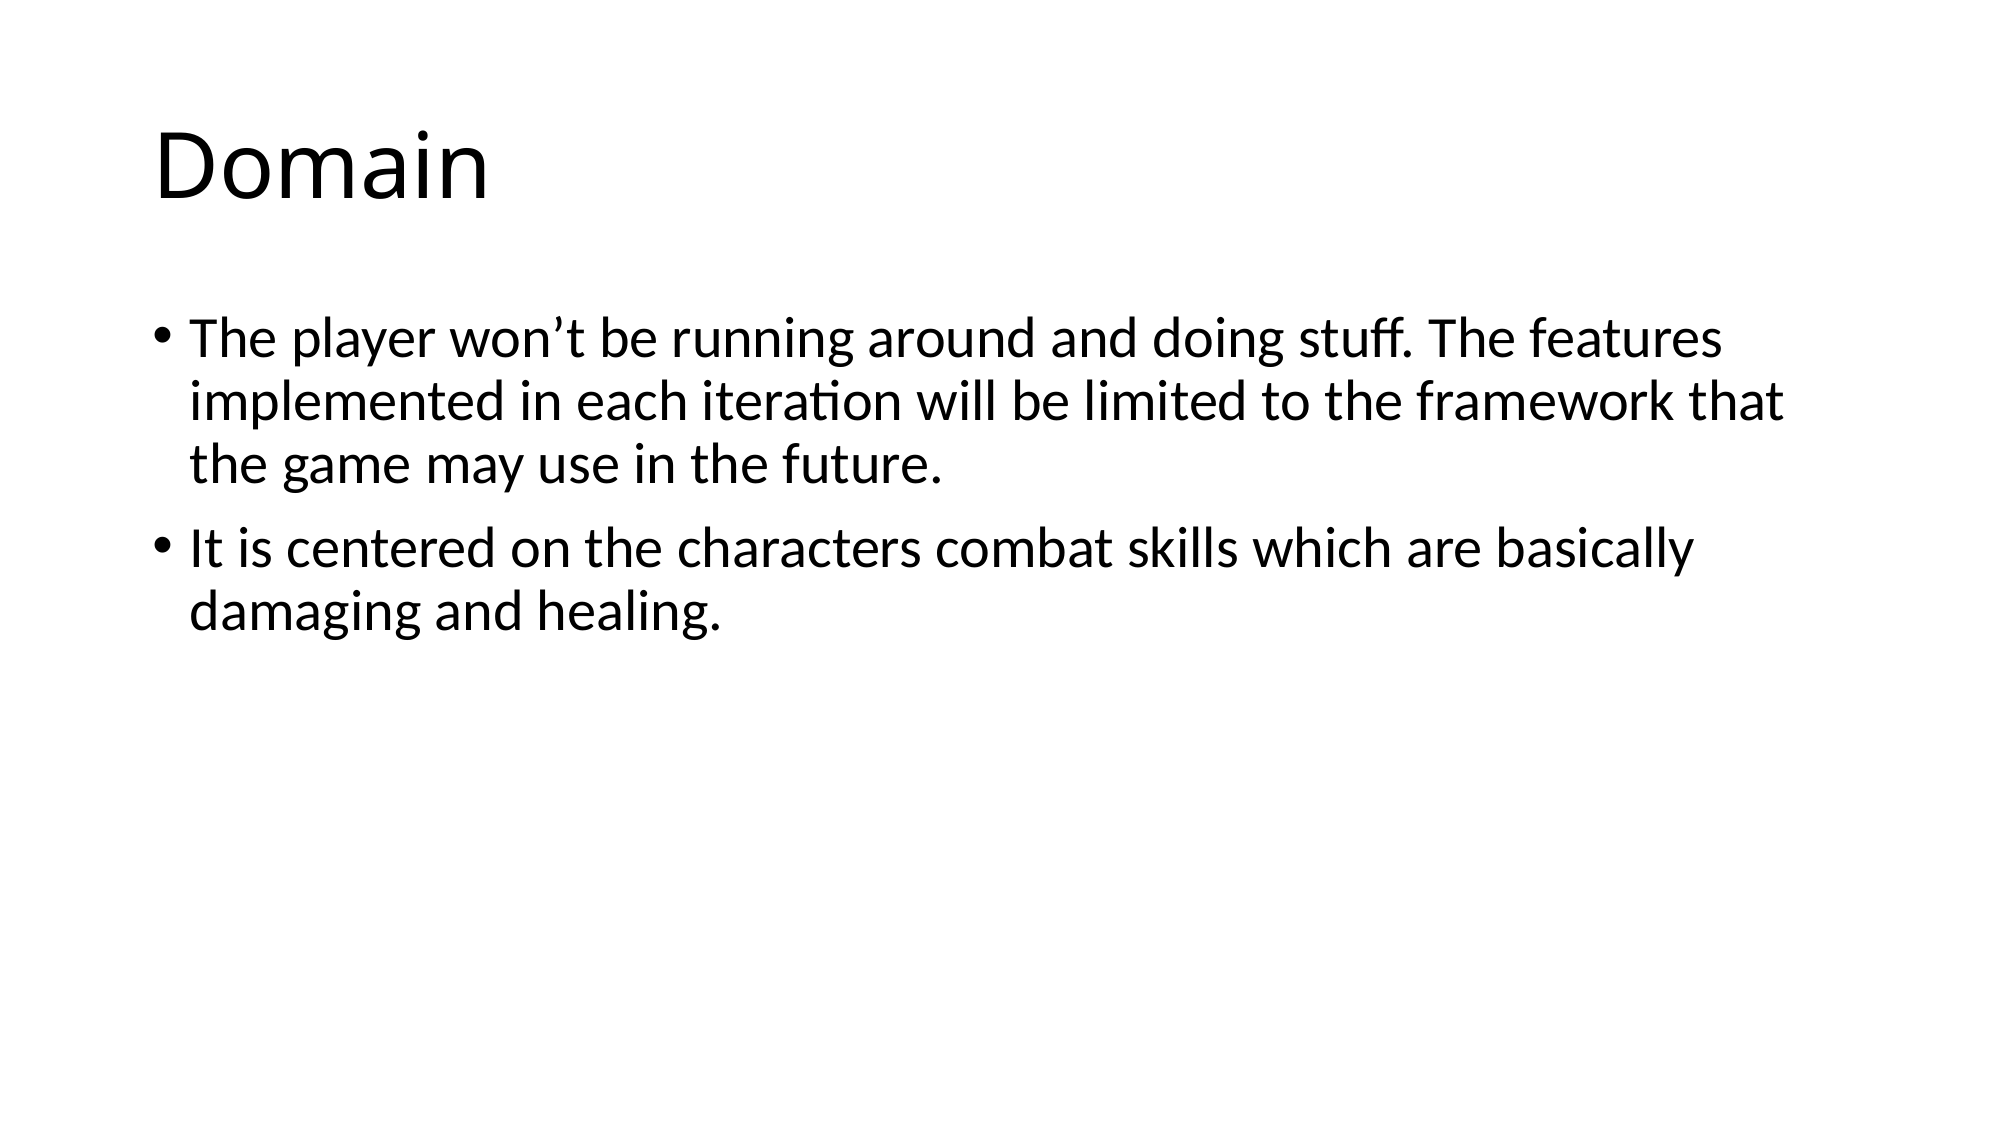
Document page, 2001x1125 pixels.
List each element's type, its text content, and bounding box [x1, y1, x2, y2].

list The player won’t be running around and doing stuff. The features implemented in each iteration will be limited to the framework that the game may use in the future. It is centered on the characters combat skills which are basically damaging and healing. [137, 299, 1863, 1014]
title Domain [137, 59, 1863, 278]
